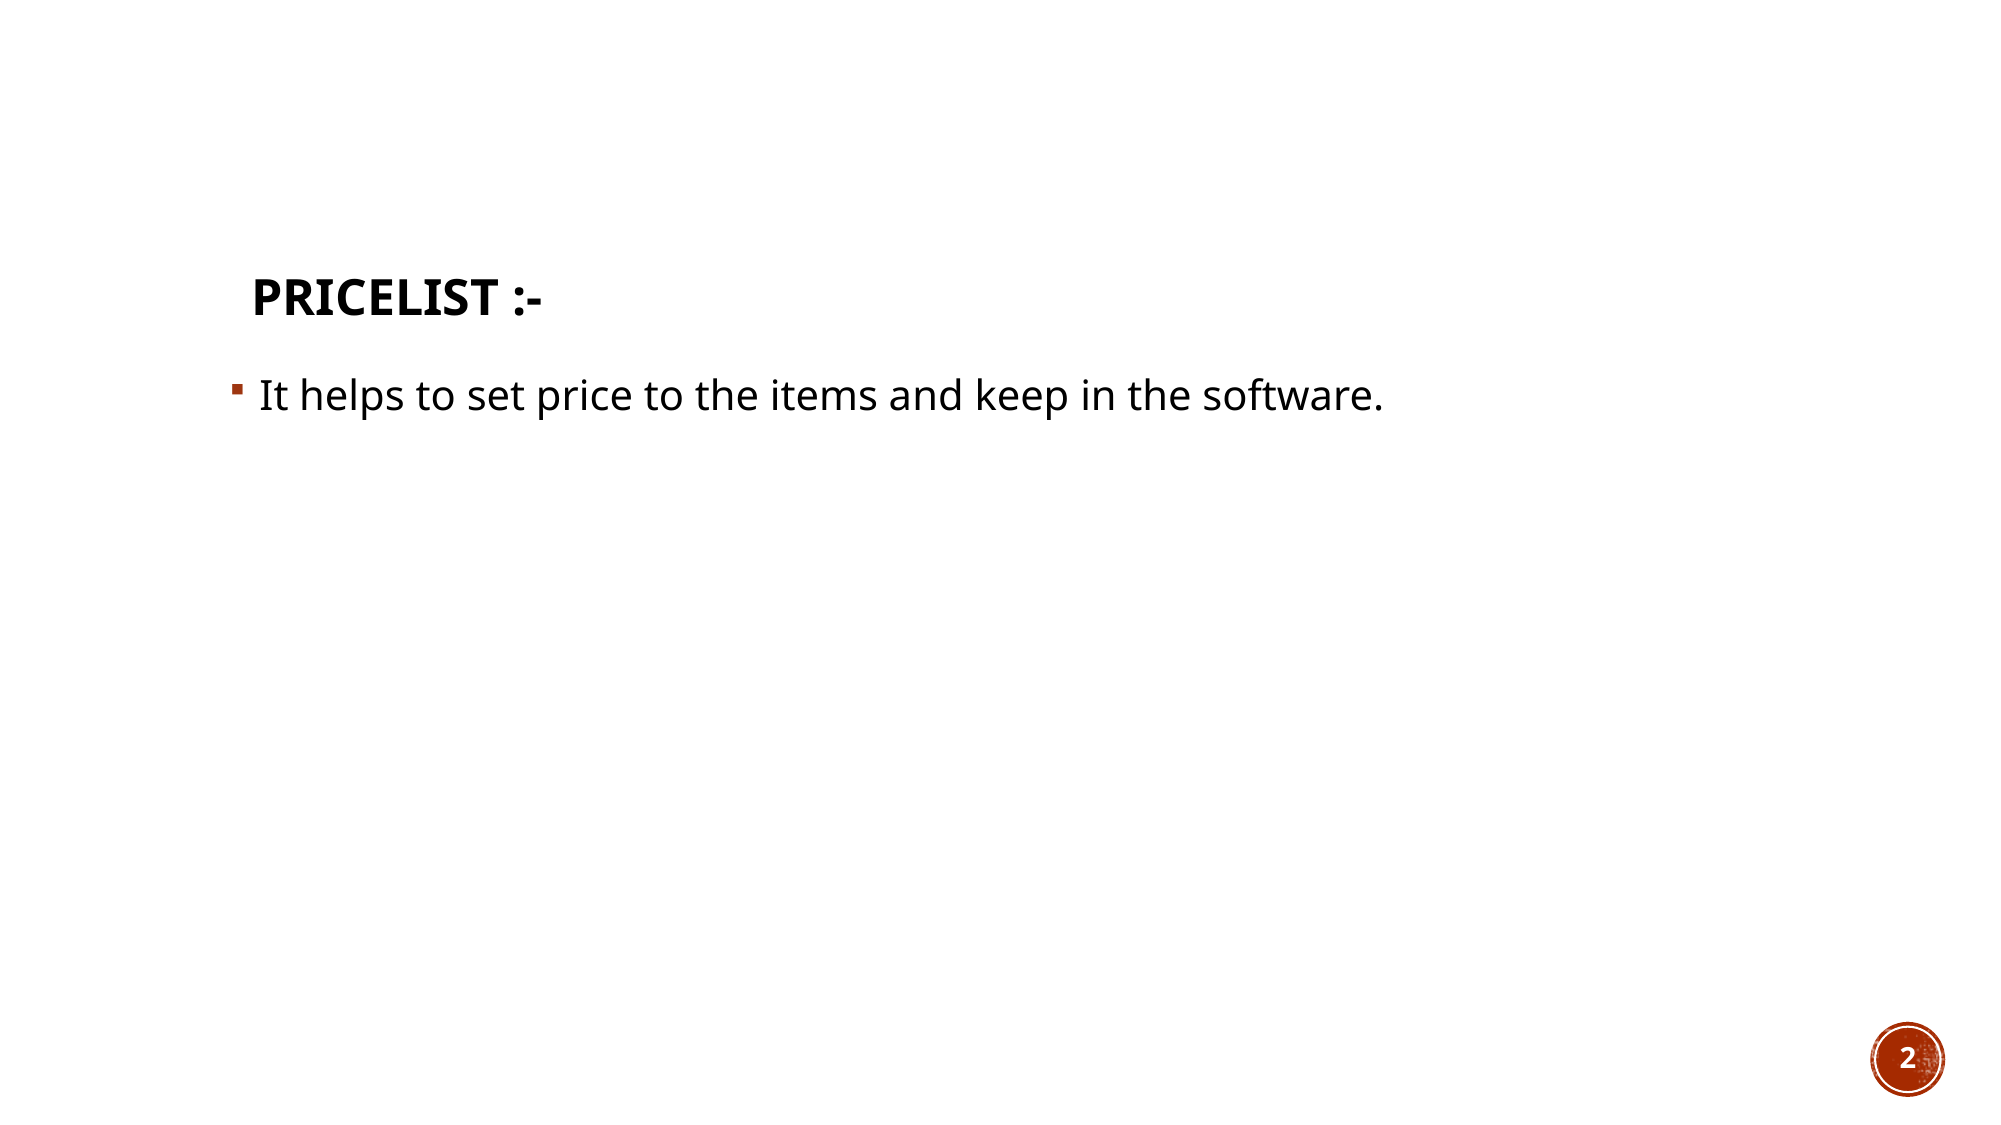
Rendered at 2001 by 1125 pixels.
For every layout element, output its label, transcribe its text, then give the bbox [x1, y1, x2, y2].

slide_number 2 [1855, 1028, 1961, 1089]
list It helps to set price to the items and keep in the software. [214, 366, 1790, 954]
text_box PRICELIST :- [236, 257, 1112, 333]
